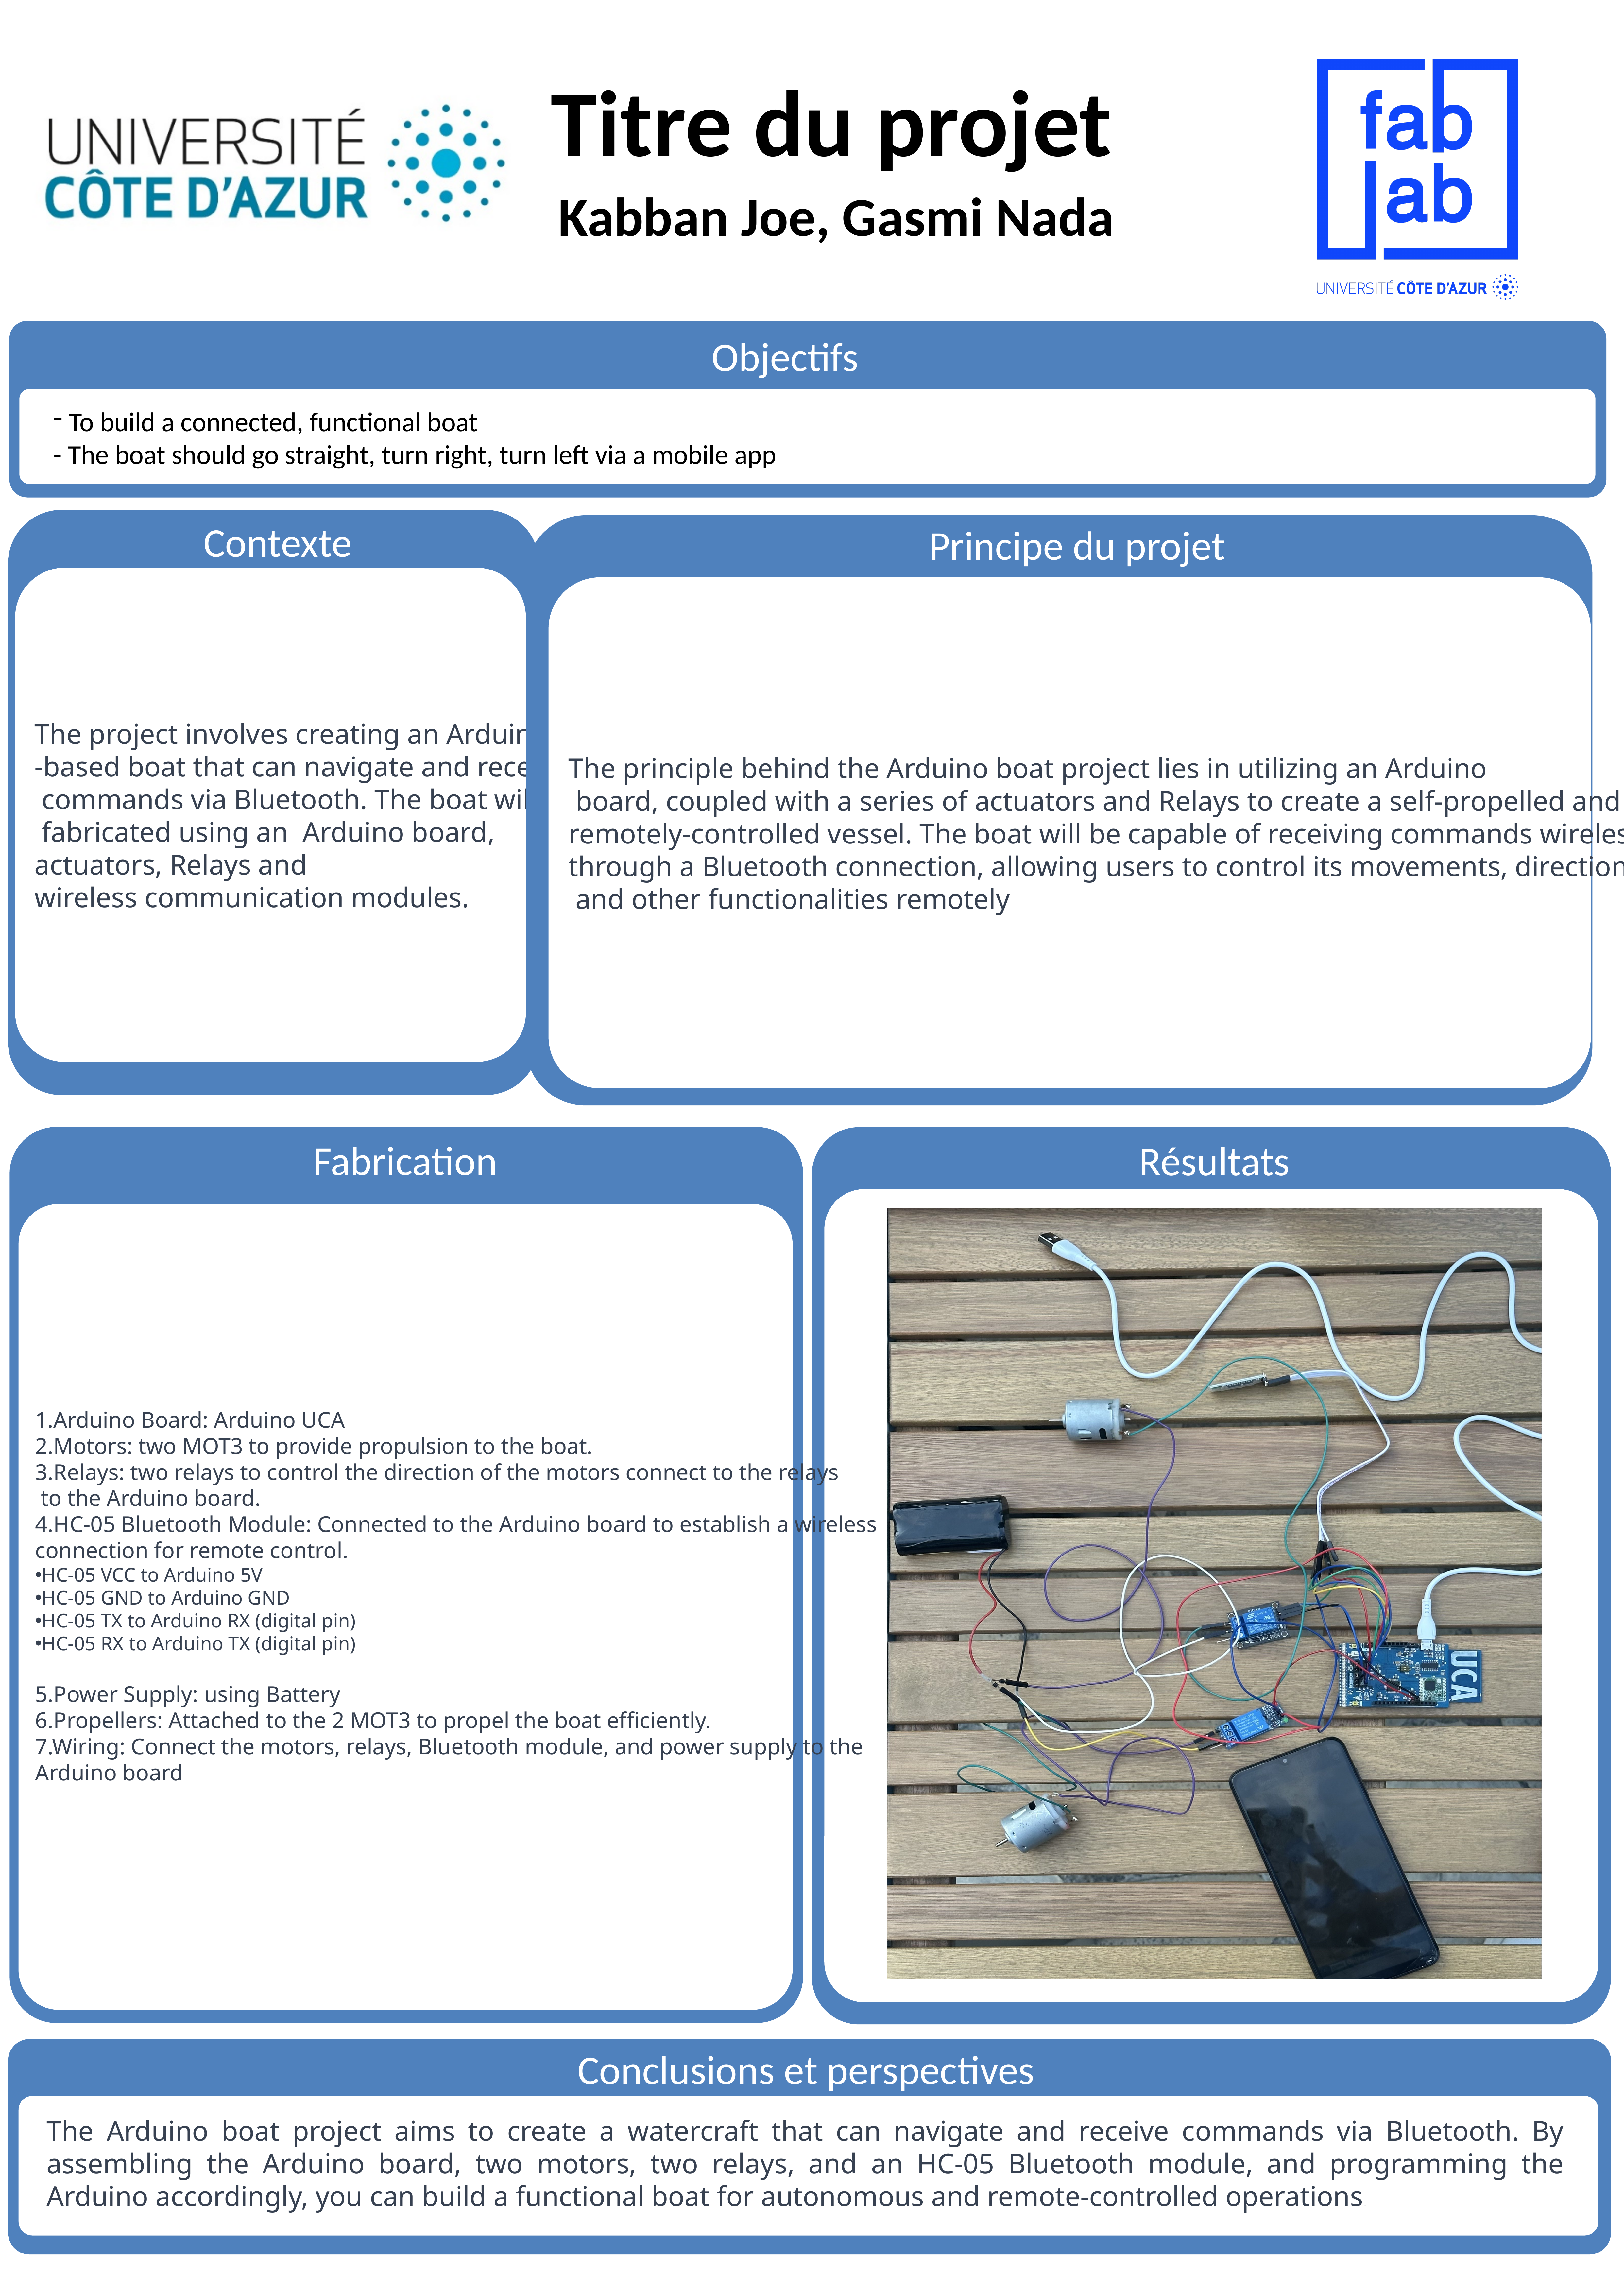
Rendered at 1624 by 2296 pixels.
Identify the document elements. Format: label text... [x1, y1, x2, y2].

picture [23, 86, 524, 238]
text_box Titre du projet Kabban Joe, Gasmi Nada [236, 72, 1273, 250]
text_box Objectifs [24, 328, 1547, 382]
text_box The Arduino boat project aims to create a watercraft that can navigate and receive commands via Bluetooth. By assembling the Arduino board, two motors, two relays, and an HC-05 Bluetooth module, and programming the Arduino accordingly, you can build a functional boat for autonomous and remote-controlled operations. [42, 2111, 1570, 2214]
text_box [9, 321, 1606, 497]
text_box The project involves creating an Arduino -based boat that can navigate and receive commands via Bluetooth. The boat will be fabricated using an Arduino board, actuators, Relays and wireless communication modules. [15, 568, 526, 1062]
text_box To build a connected, functional boat - The boat should go straight, turn right, turn left via a mobile app [48, 401, 1575, 505]
text_box Arduino Board: Arduino UCA Motors: two MOT3 to provide propulsion to the boat. Relays: two relays to control the direction of the motors connect to the relays to the Arduino board. 4.HC-05 Bluetooth Module: Connected to the Arduino board to establish a wireless connection for remote control. HC-05 VCC to Arduino 5V HC-05 GND to Arduino GND HC-05 TX to Arduino RX (digital pin) HC-05 RX to Arduino TX (digital pin) 5.Power Supply: using Battery 6.Propellers: Attached to the 2 MOT3 to propel the boat efficiently. 7.Wiring: Connect the motors, relays, Bluetooth module, and power supply to the Arduino board [18, 1204, 793, 2010]
text_box [812, 1127, 1611, 2025]
text_box [8, 510, 535, 1095]
text_box The principle behind the Arduino boat project lies in utilizing an Arduino board, coupled with a series of actuators and Relays to create a self-propelled and remotely-controlled vessel. The boat will be capable of receiving commands wirelessly through a Bluetooth connection, allowing users to control its movements, direction, and other functionalities remotely [548, 577, 1591, 1088]
text_box [573, 515, 1546, 517]
text_box Résultats [860, 1132, 1570, 1186]
text_box [824, 1189, 1598, 2002]
text_box Fabrication [50, 1132, 760, 1186]
text_box [526, 523, 1593, 1106]
text_box Principe du projet [556, 517, 1598, 571]
text_box Conclusions et perspectives [15, 2041, 1598, 2095]
text_box [18, 2096, 1598, 2236]
text_box [19, 389, 1596, 484]
text_box [8, 2039, 1611, 2255]
text_box Contexte [60, 514, 495, 568]
picture [1275, 12, 1560, 327]
picture [887, 1208, 1542, 1979]
text_box [9, 1127, 803, 2023]
